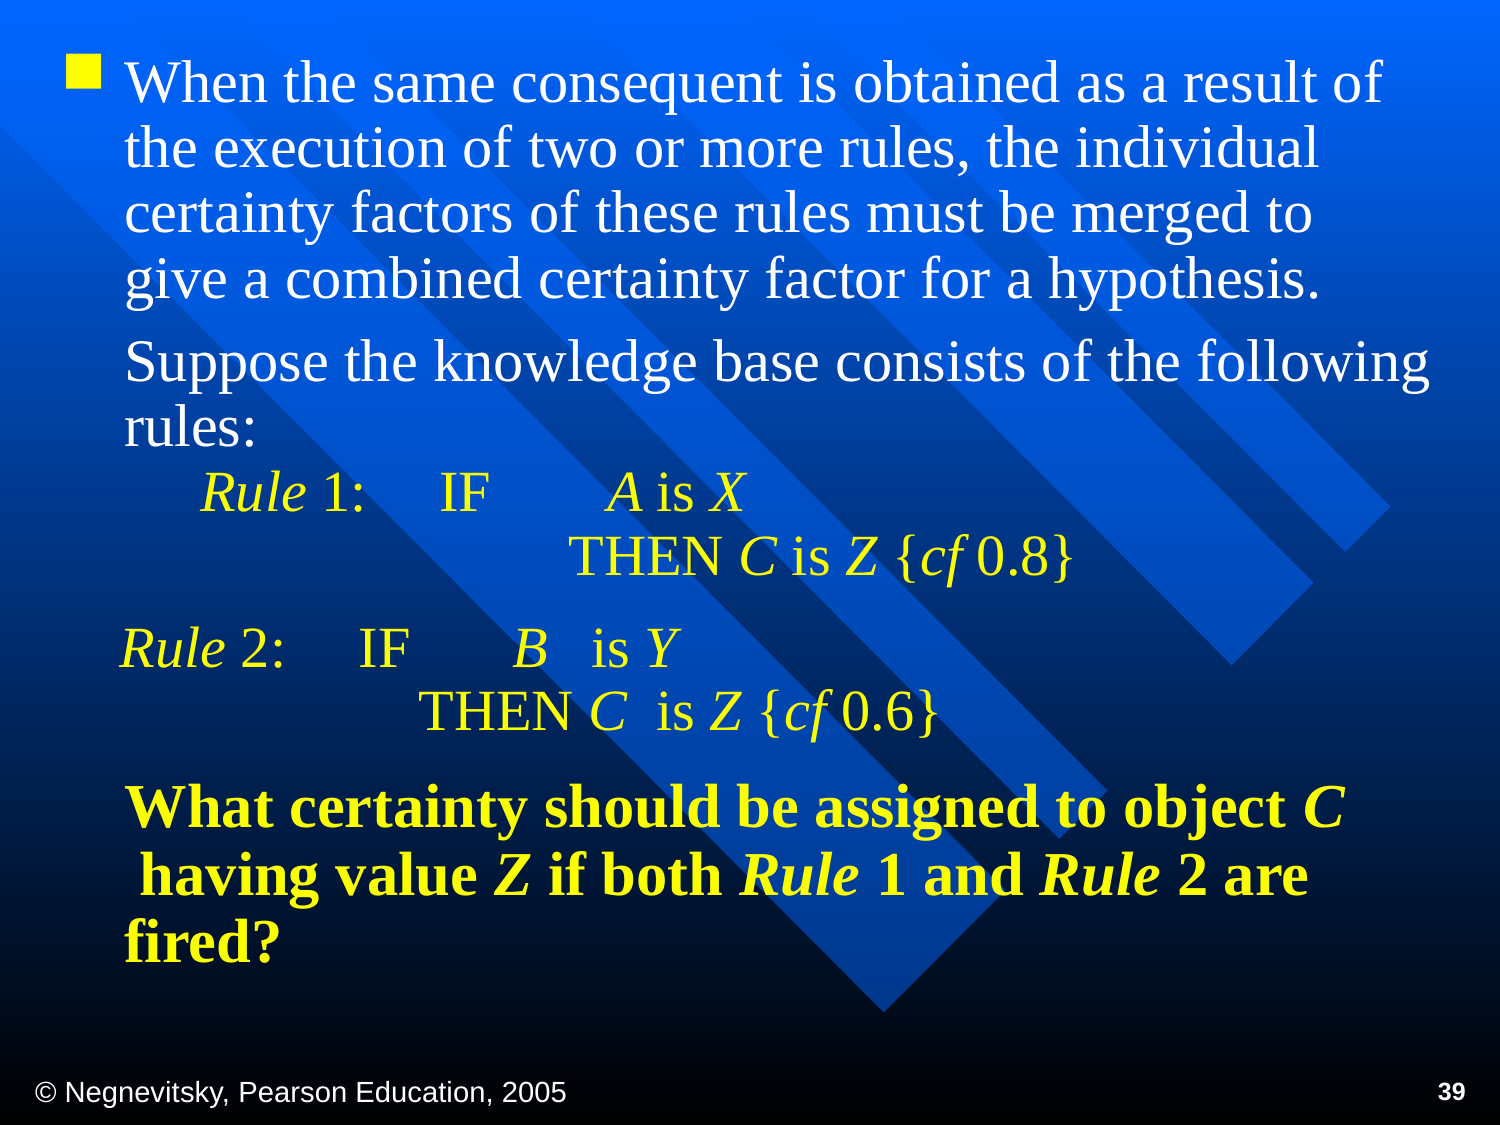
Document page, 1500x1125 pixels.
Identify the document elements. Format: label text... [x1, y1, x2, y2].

text_box When the same consequent is obtained as a result of the execution of two or more rules, the individual certainty factors of these rules must be merged to give a combined certainty factor for a hypothesis. Suppose the knowledge base consists of the following rules: Rule 1: IF A is X THEN C is Z {cf 0.8} Rule 2: IF B is Y THEN C is Z {cf 0.6} What certainty should be assigned to object C having value Z if both Rule 1 and Rule 2 are fired? [46, 42, 1495, 984]
